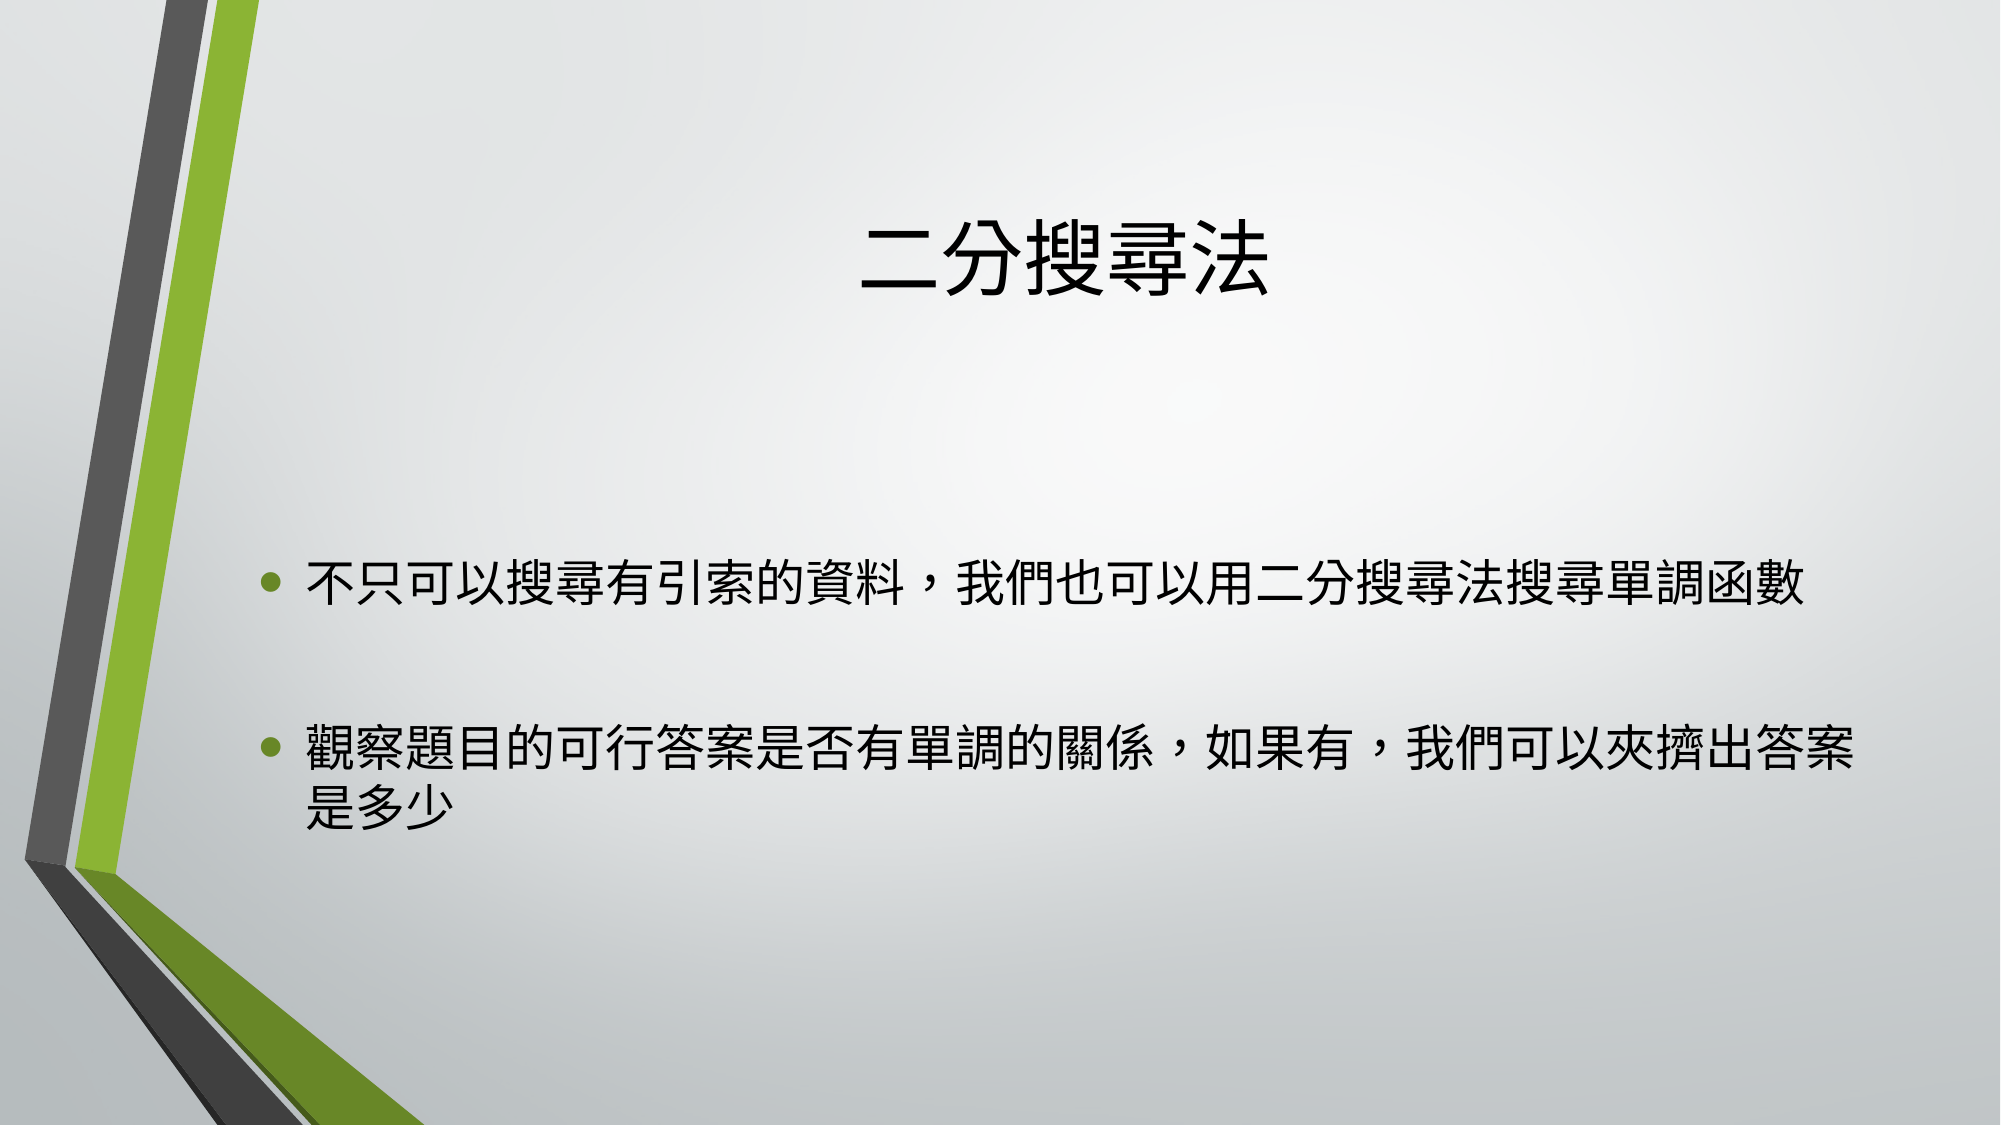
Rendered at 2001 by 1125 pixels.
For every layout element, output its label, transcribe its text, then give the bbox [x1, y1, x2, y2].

title 二分搜尋法 [243, 112, 1887, 400]
list 不只可以搜尋有引索的資料，我們也可以用二分搜尋法搜尋單調函數 觀察題目的可行答案是否有單調的關係，如果有，我們可以夾擠出答案是多少 [243, 437, 1887, 950]
